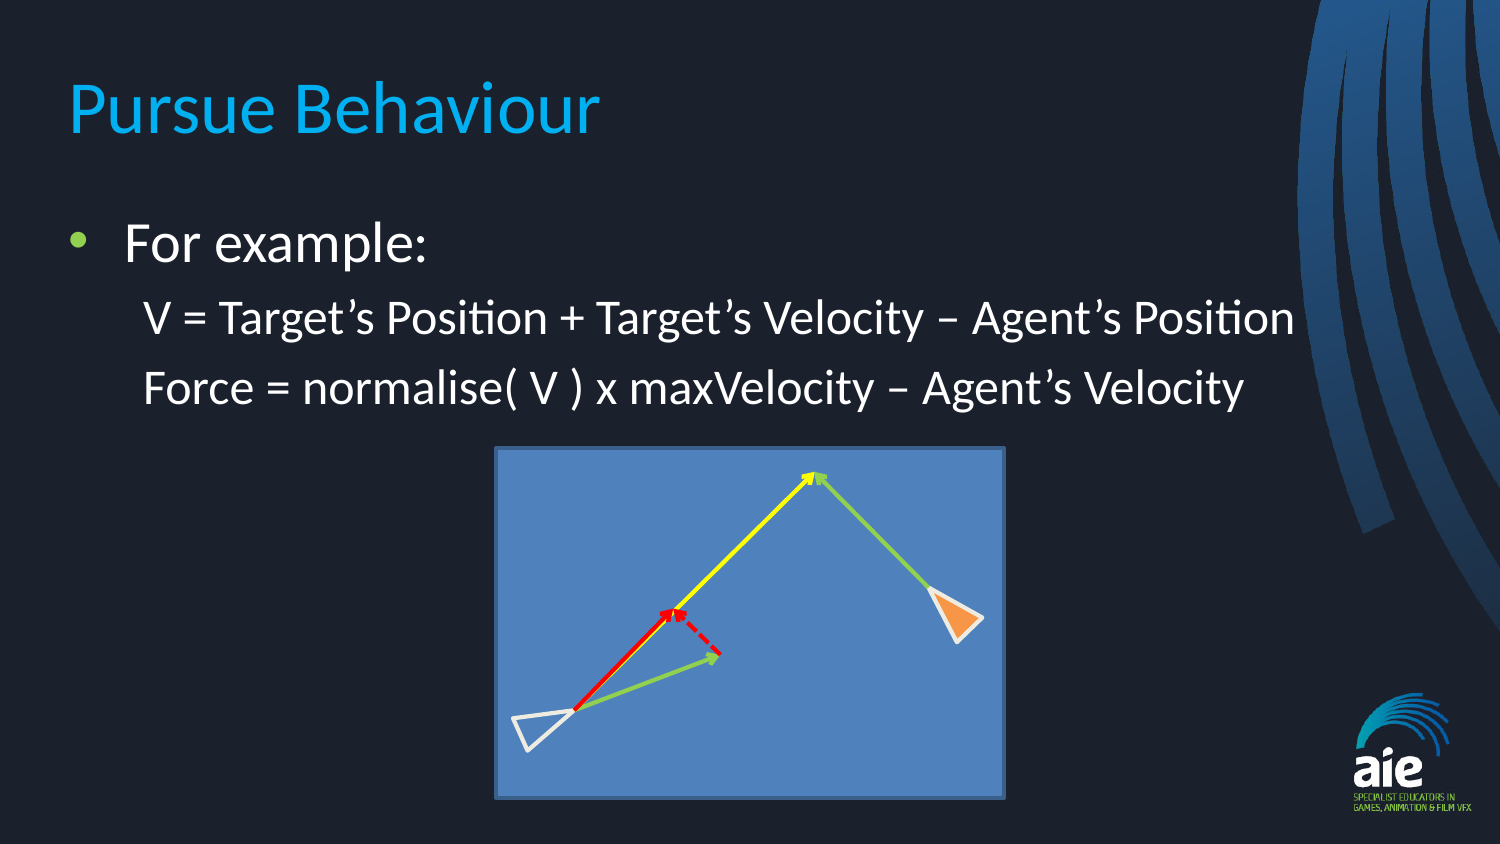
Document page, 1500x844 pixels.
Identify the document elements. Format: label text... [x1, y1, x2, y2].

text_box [495, 447, 1005, 799]
title Pursue Behaviour [53, 33, 1425, 175]
picture [0, 0, 1500, 844]
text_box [813, 471, 929, 588]
list For example: V = Target’s Position + Target’s Velocity – Agent’s Position Force = normalise( V ) x maxVelocity – Agent’s Velocity [53, 196, 1376, 754]
